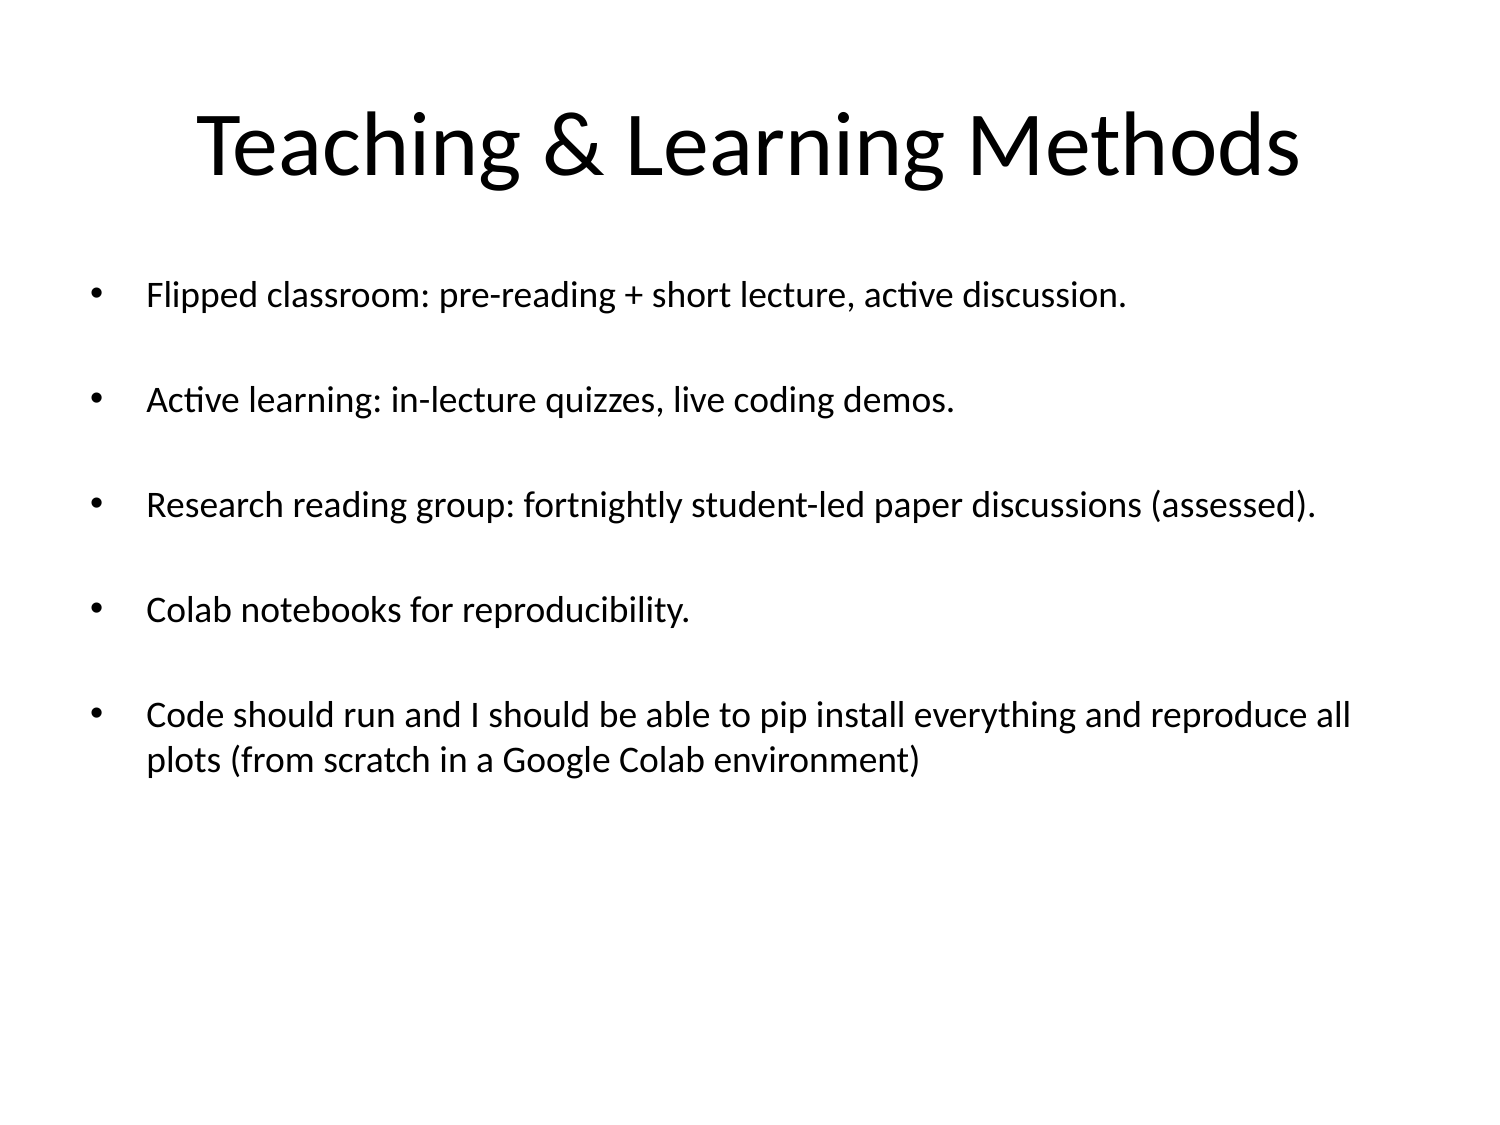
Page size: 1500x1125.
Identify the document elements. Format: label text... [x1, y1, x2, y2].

list Flipped classroom: pre-reading + short lecture, active discussion. Active learning: in-lecture quizzes, live coding demos. Research reading group: fortnightly student-led paper discussions (assessed). Colab notebooks for reproducibility. Code should run and I should be able to pip install everything and reproduce all plots (from scratch in a Google Colab environment) [75, 262, 1425, 1005]
title Teaching & Learning Methods [75, 45, 1425, 233]
